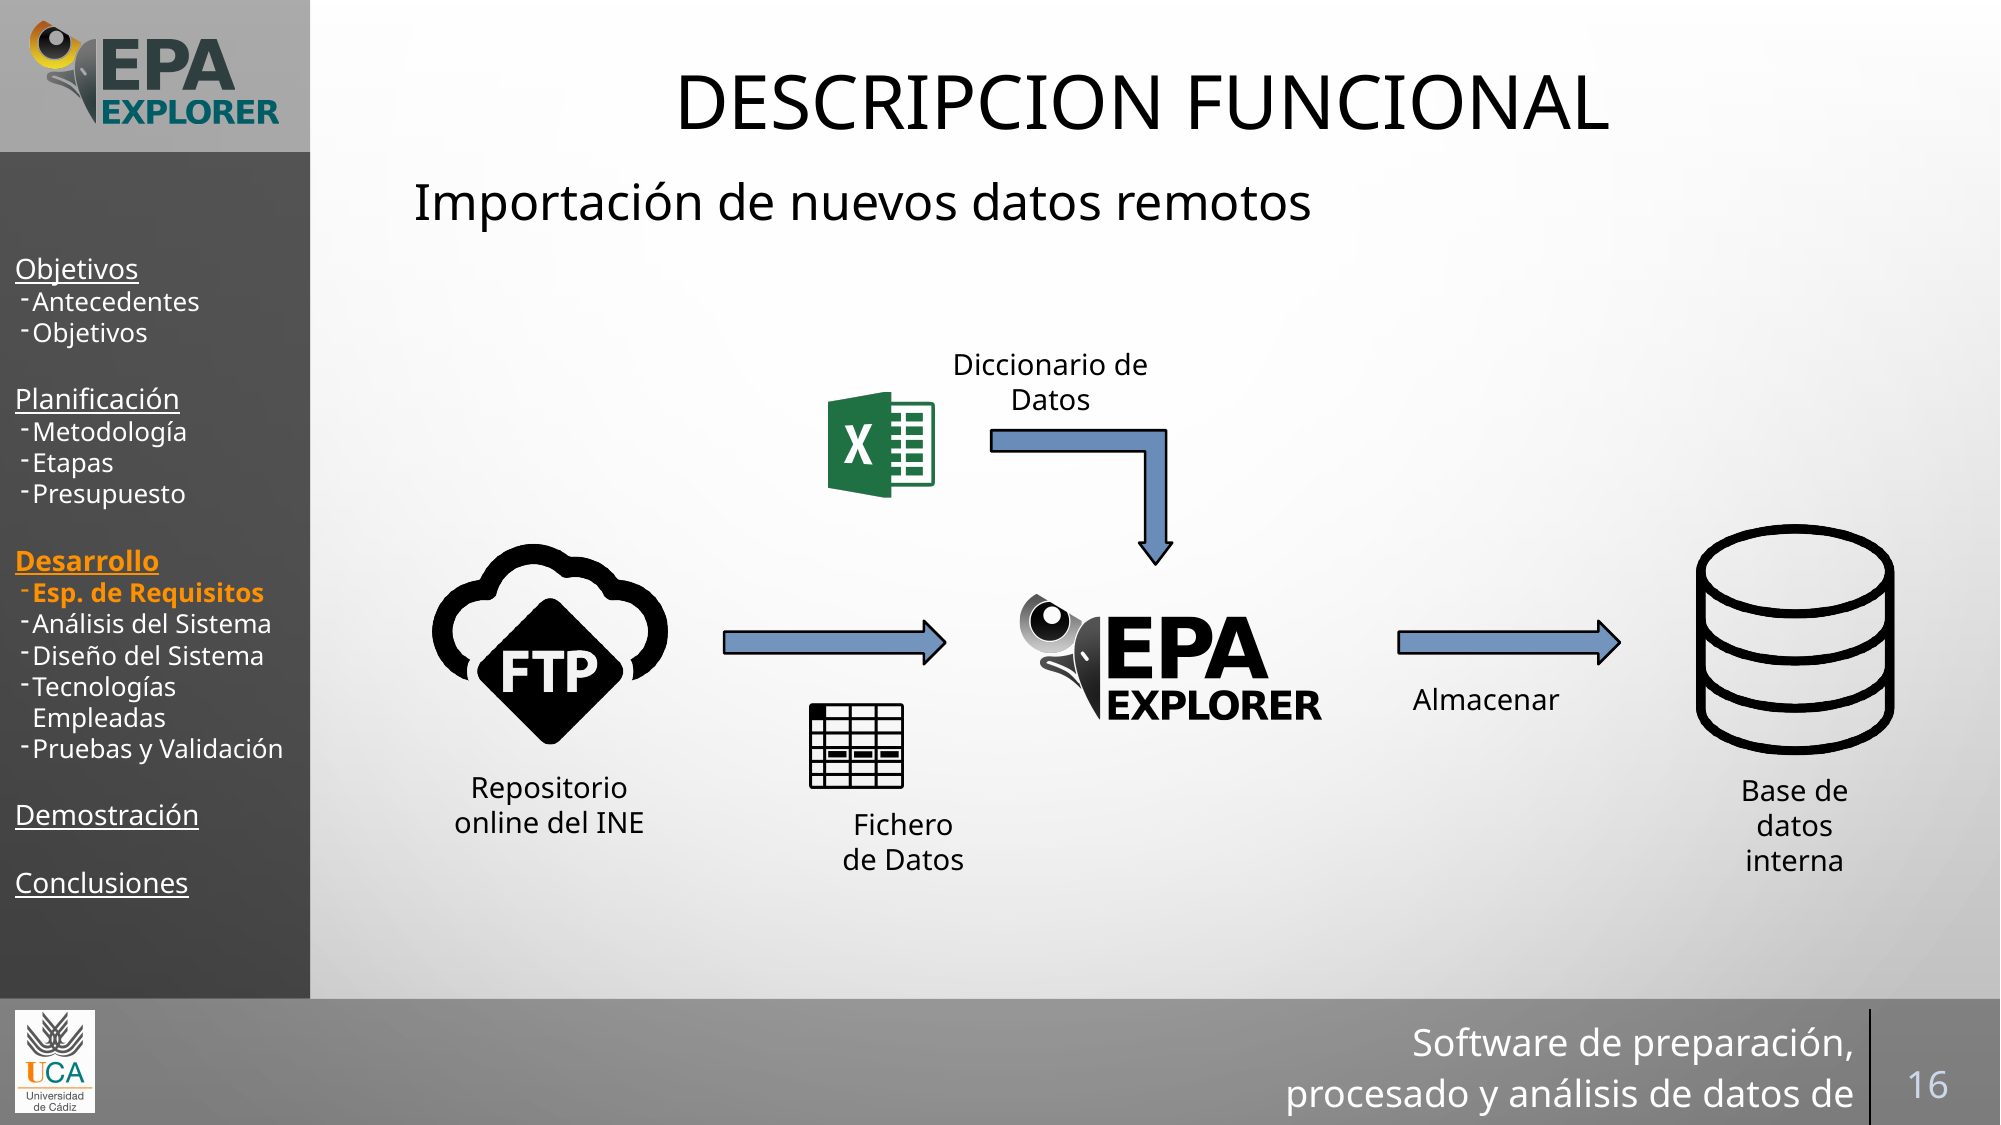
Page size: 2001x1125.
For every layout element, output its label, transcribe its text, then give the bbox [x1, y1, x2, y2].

text_box Base de datos interna [1699, 769, 1891, 885]
text_box Importación de nuevos datos remotos [399, 162, 1798, 238]
picture [15, 1010, 95, 1114]
text_box Fichero de Datos [782, 798, 1024, 884]
title DESCRIPCION Funcional [583, 32, 1703, 162]
text_box [722, 619, 947, 666]
text_box Objetivos Antecedentes Objetivos Planificación Metodología Etapas Presupuesto Desarrollo Esp. de Requisitos Análisis del Sistema Diseño del Sistema Tecnologías Empleadas Pruebas y Validación Demostración Conclusiones [0, 152, 311, 999]
text_box [1397, 619, 1621, 666]
picture [15, 4, 297, 153]
table_header 16 [1871, 1009, 1985, 1125]
text_box Repositorio online del INE [428, 766, 670, 847]
text_box [989, 428, 1174, 566]
text_box [0, 0, 311, 152]
picture [311, 0, 2000, 998]
text_box Diccionario de Datos [903, 338, 1198, 424]
text_box [0, 998, 2000, 1125]
text_box Almacenar [1365, 673, 1607, 724]
table_header Software de preparación, procesado y análisis de datos de la EPA [1258, 1009, 1869, 1125]
